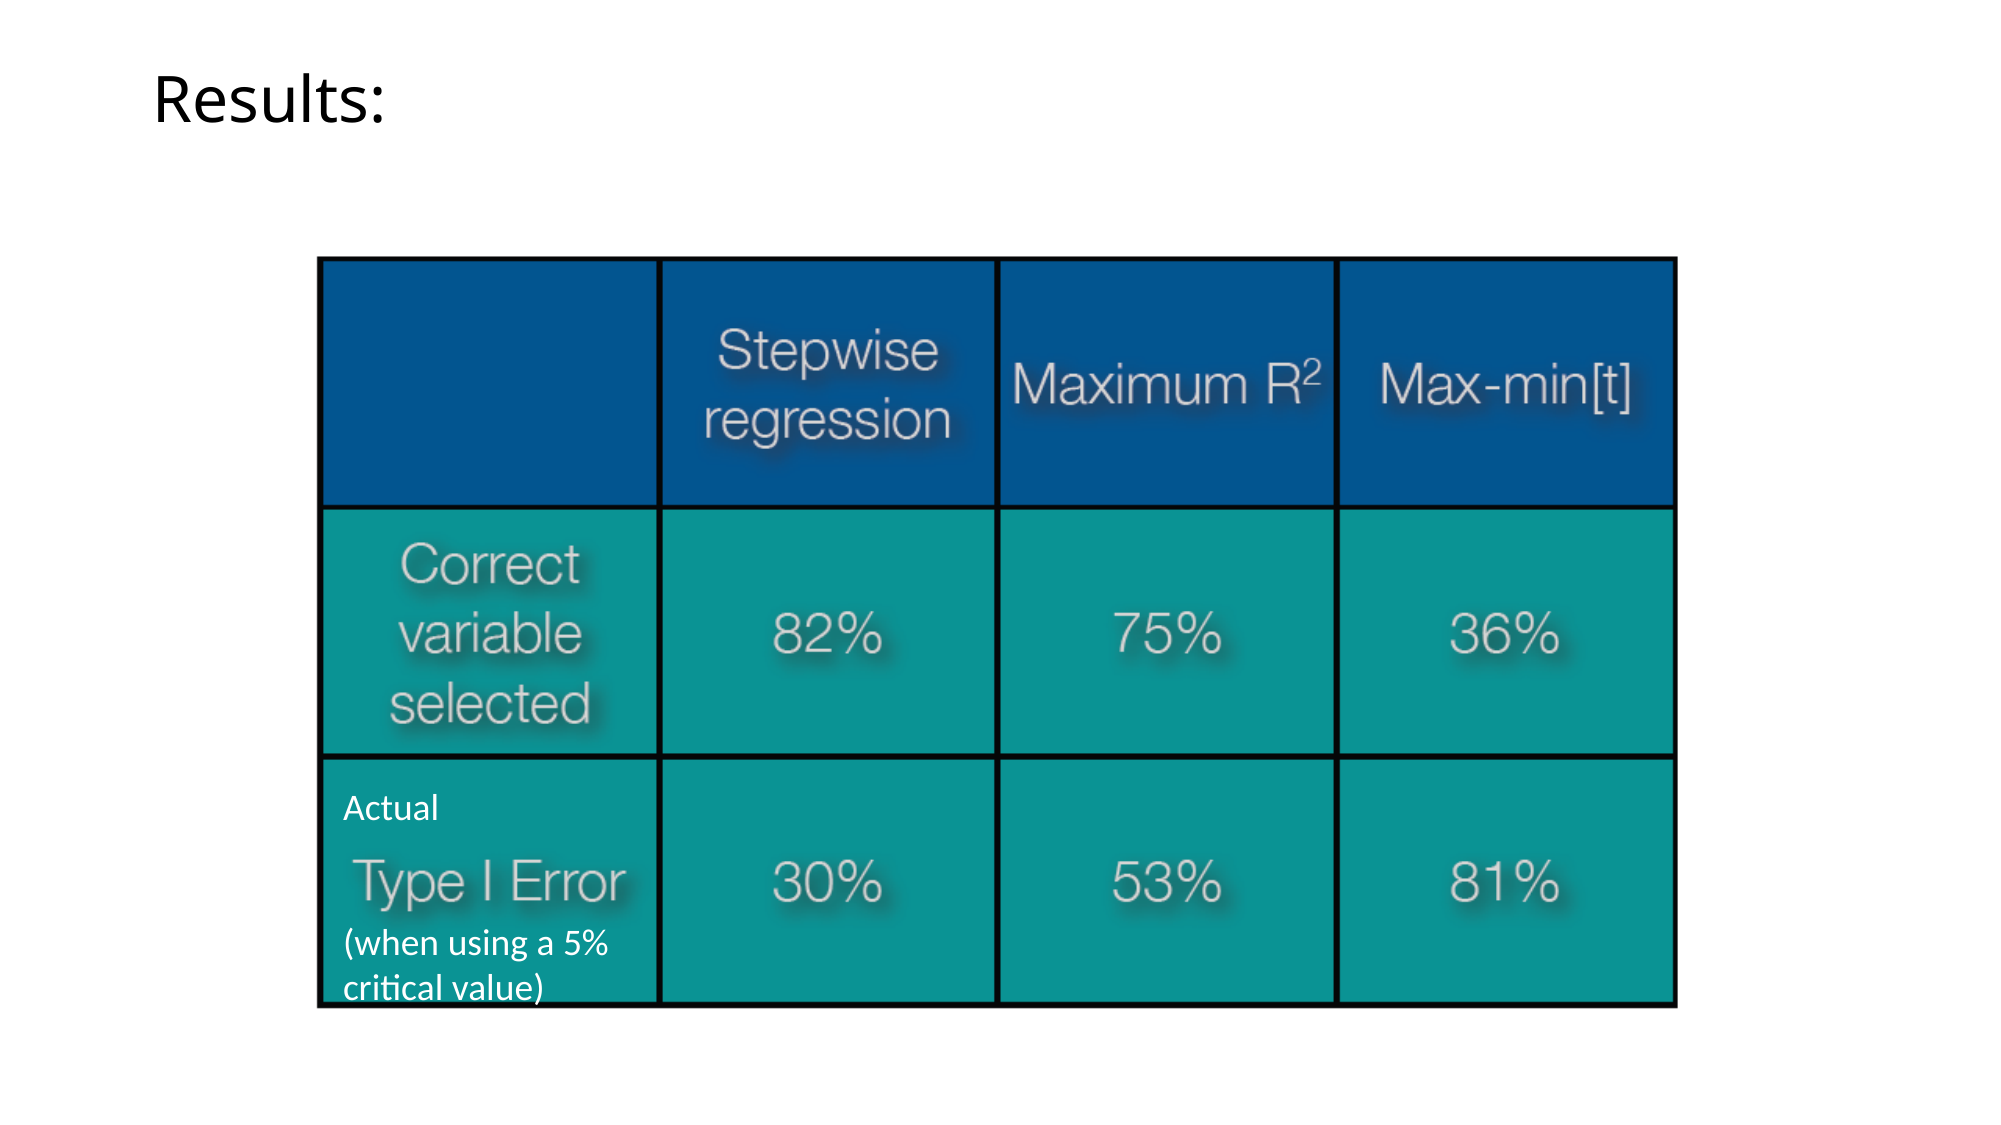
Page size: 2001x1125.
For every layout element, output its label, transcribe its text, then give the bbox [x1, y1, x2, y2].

picture [297, 238, 1703, 1035]
title Results: [137, 59, 1863, 145]
